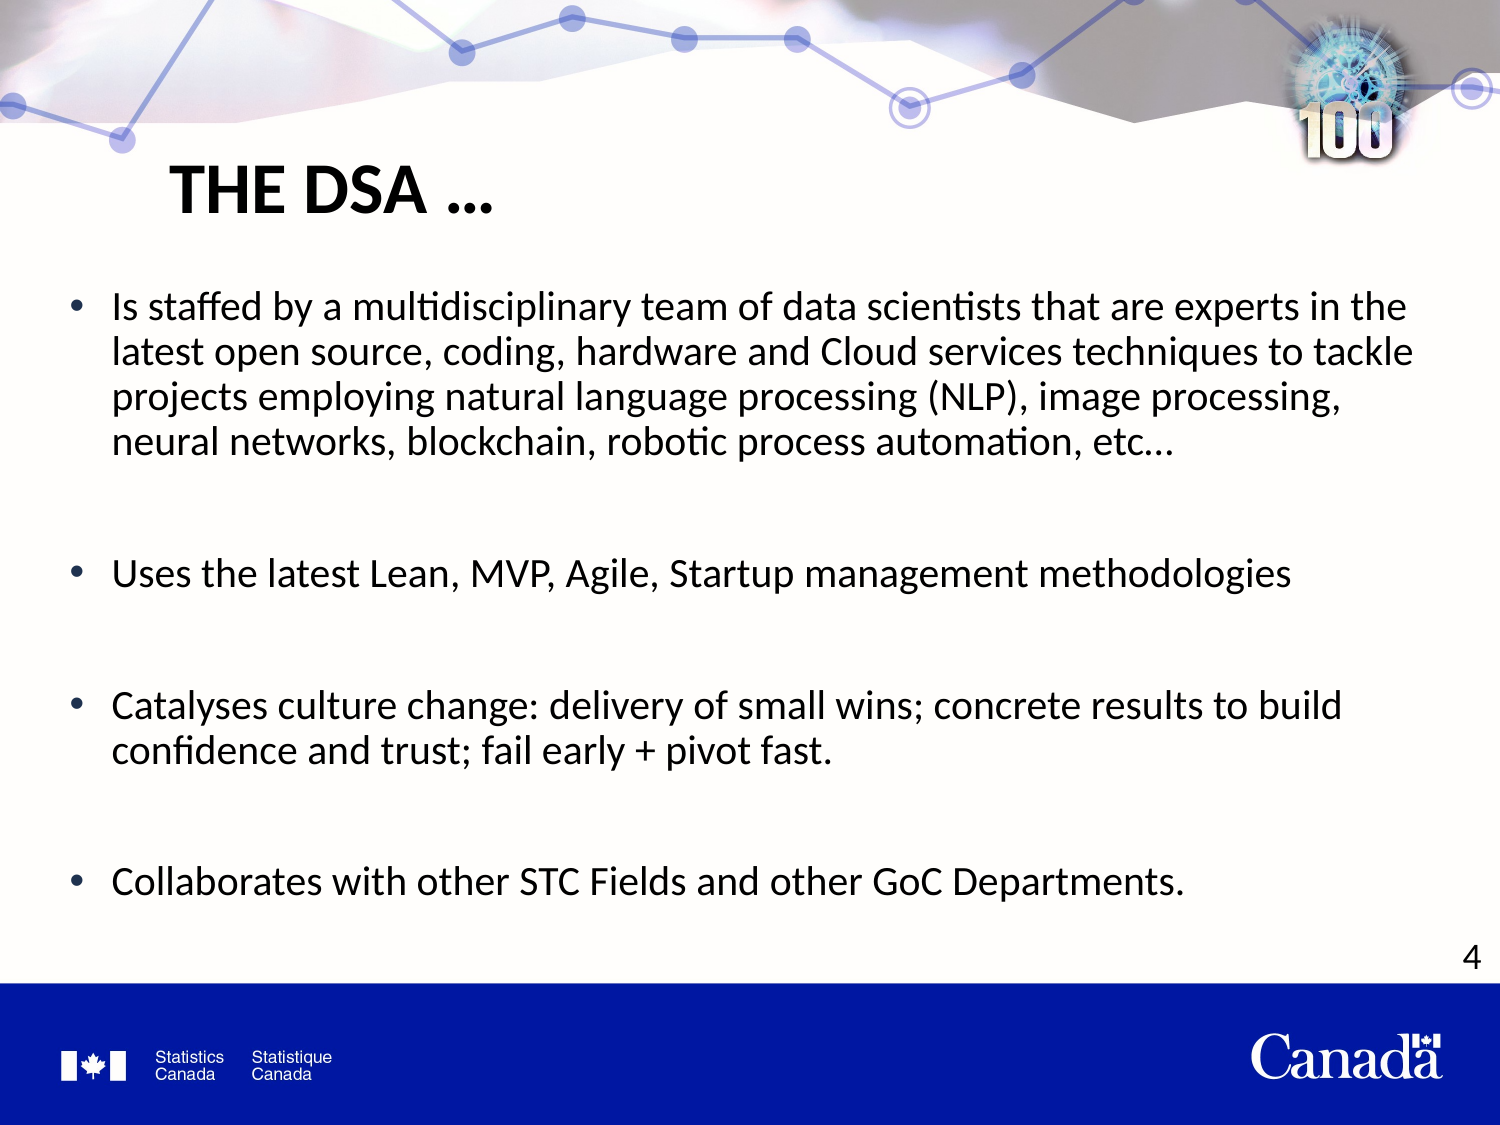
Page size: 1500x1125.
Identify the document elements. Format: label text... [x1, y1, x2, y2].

picture [0, 0, 1500, 1125]
text_box 4 [1447, 924, 1500, 985]
title THE DSA … [154, 113, 1298, 267]
list Is staffed by a multidisciplinary team of data scientists that are experts in the latest open source, coding, hardware and Cloud services techniques to tackle projects employing natural language processing (NLP), image processing, neural networks, blockchain, robotic process automation, etc… Uses the latest Lean, MVP, Agile, Startup management methodologies Catalyses culture change: delivery of small wins; concrete results to build confidence and trust; fail early + pivot fast. Collaborates with other STC Fields and other GoC Departments. [54, 277, 1468, 955]
